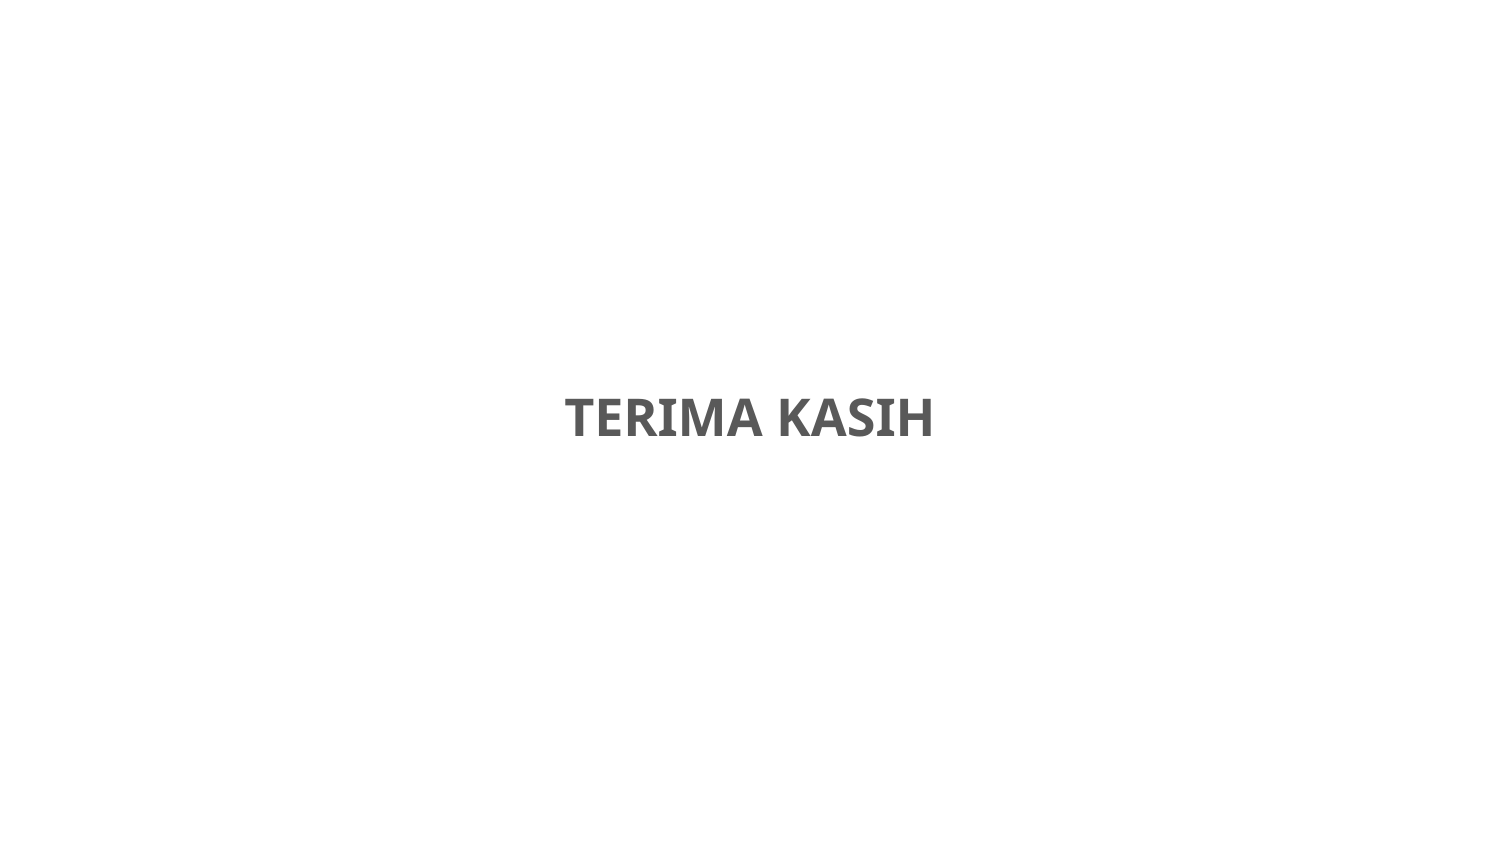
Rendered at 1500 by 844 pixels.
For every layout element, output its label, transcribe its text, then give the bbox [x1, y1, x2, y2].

list TERIMA KASIH [51, 72, 1449, 750]
